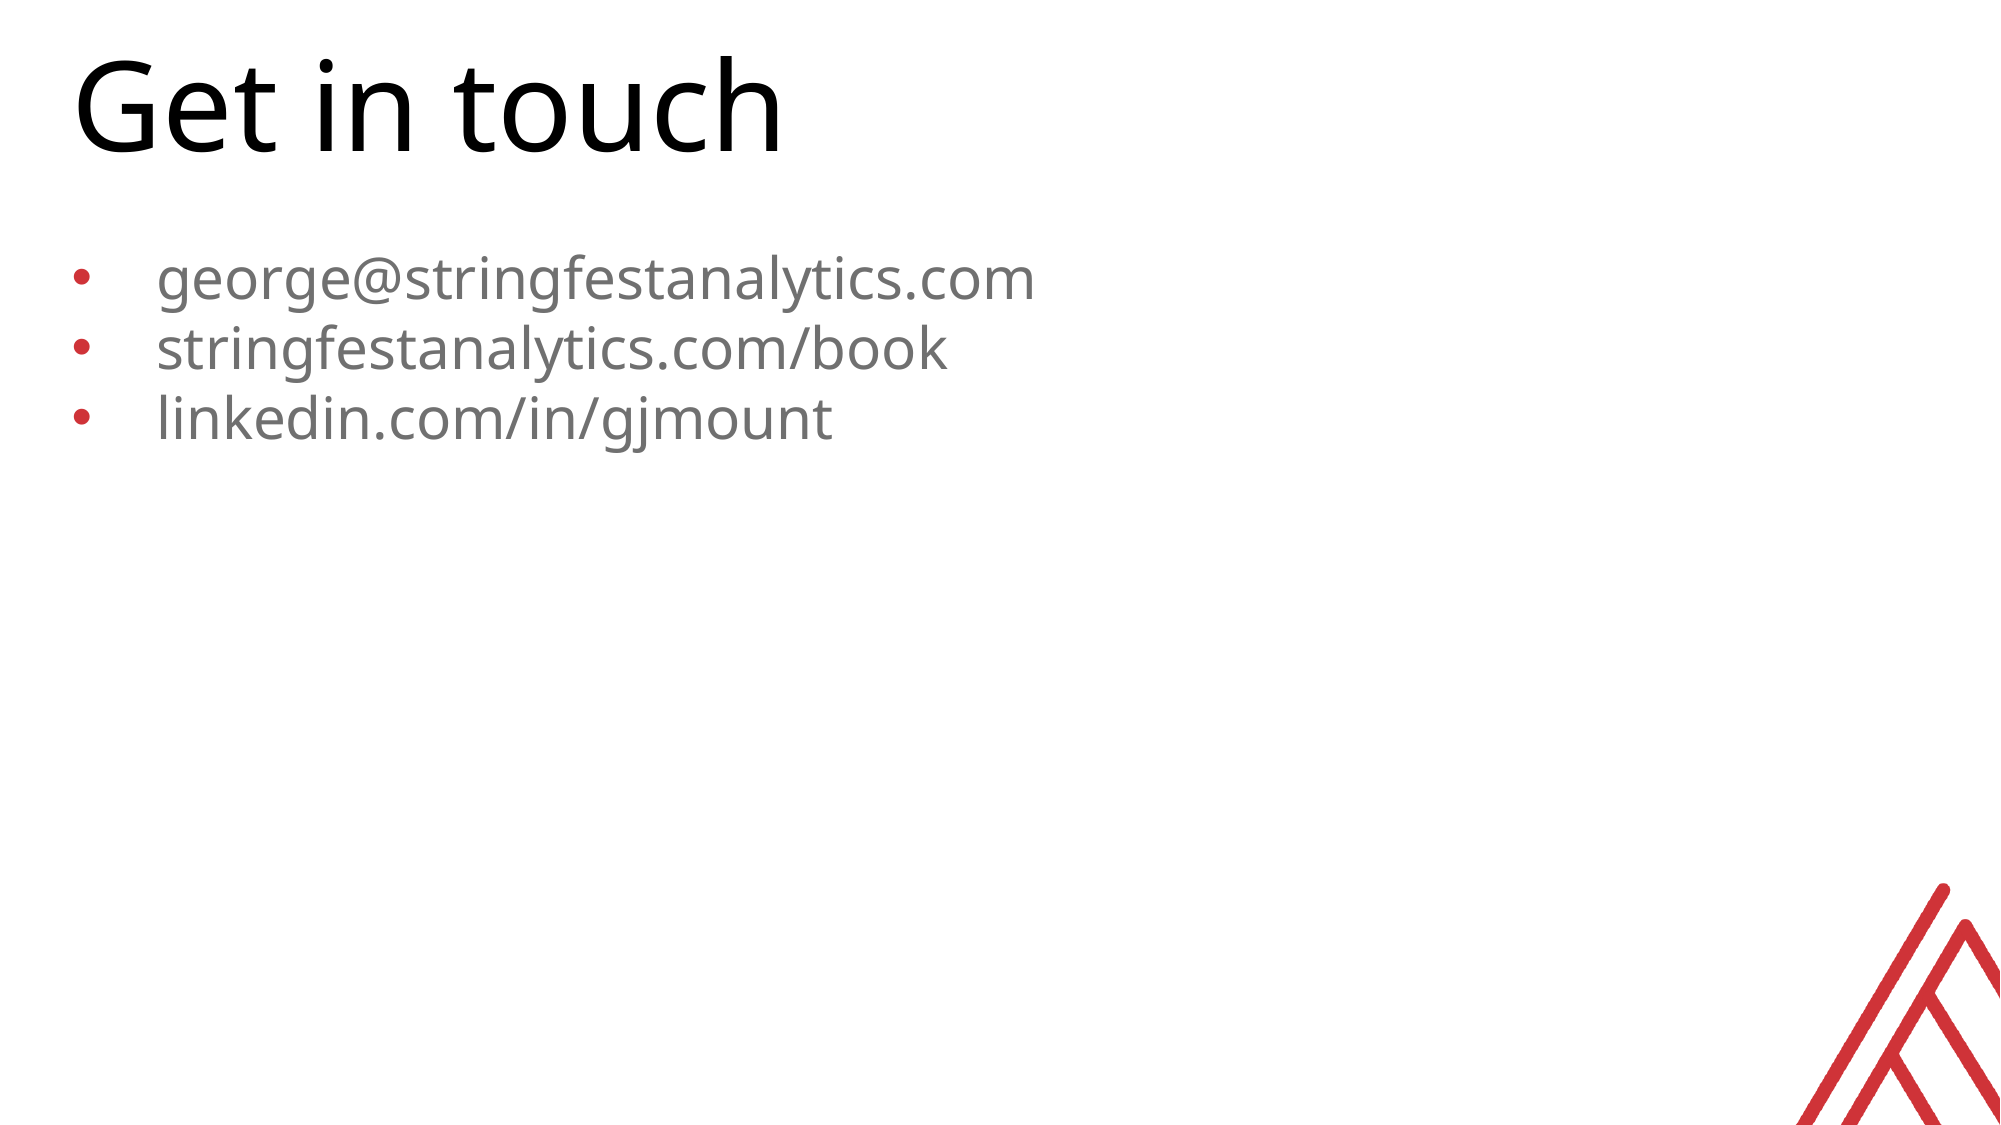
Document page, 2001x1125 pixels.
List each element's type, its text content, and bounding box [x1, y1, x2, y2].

text_box george@stringfestanalytics.com stringfestanalytics.com/book linkedin.com/in/gjmount [56, 233, 1099, 459]
text_box Get in touch [56, 18, 1839, 184]
picture [1787, 880, 2000, 1125]
